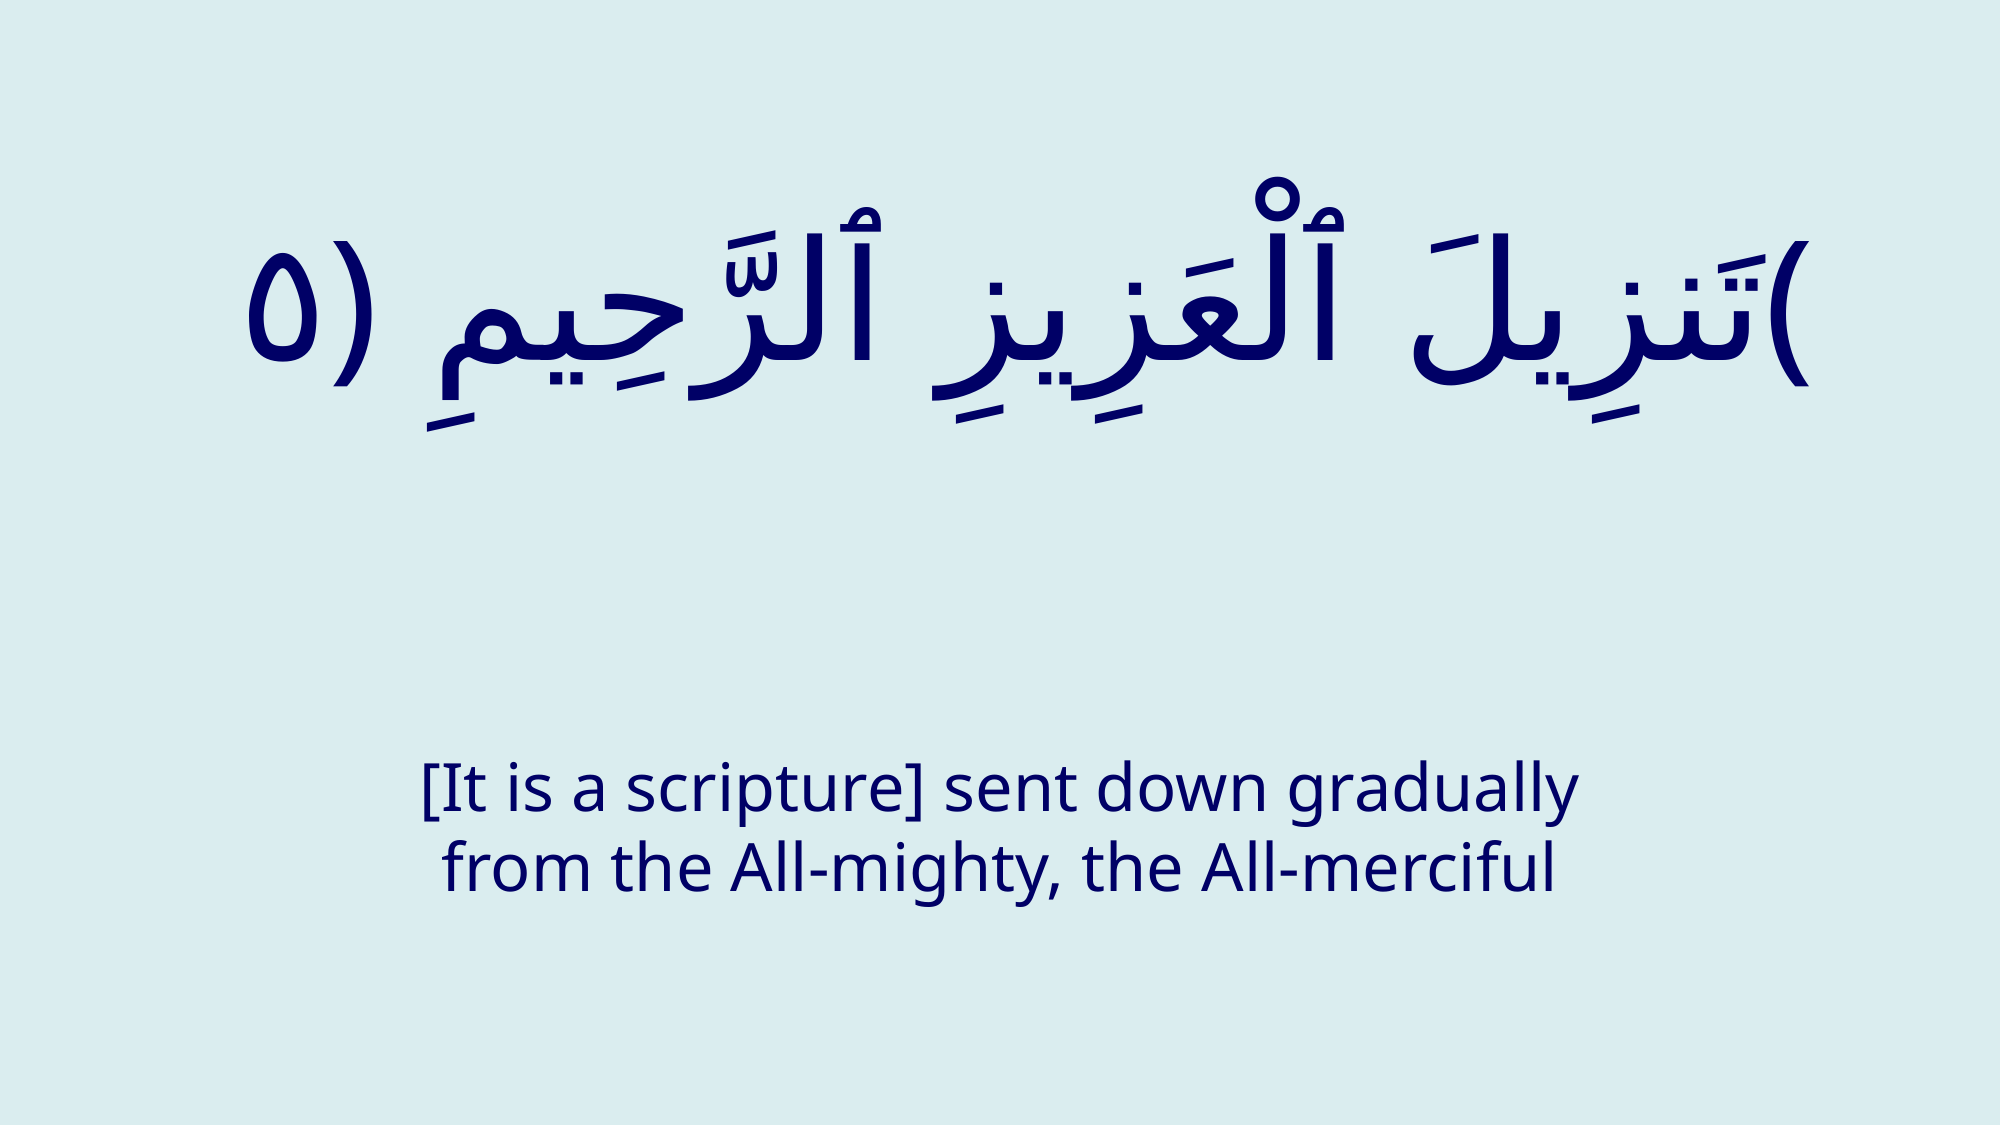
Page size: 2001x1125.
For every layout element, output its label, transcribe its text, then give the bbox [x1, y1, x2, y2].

list [It is a scripture] sent down gradually from the All-mighty, the All-merciful [356, 737, 1644, 1050]
title تَنزِيلَ ٱلْعَزِيزِ ٱلرَّحِيمِ ﴿٥﴾ [0, 200, 2000, 388]
